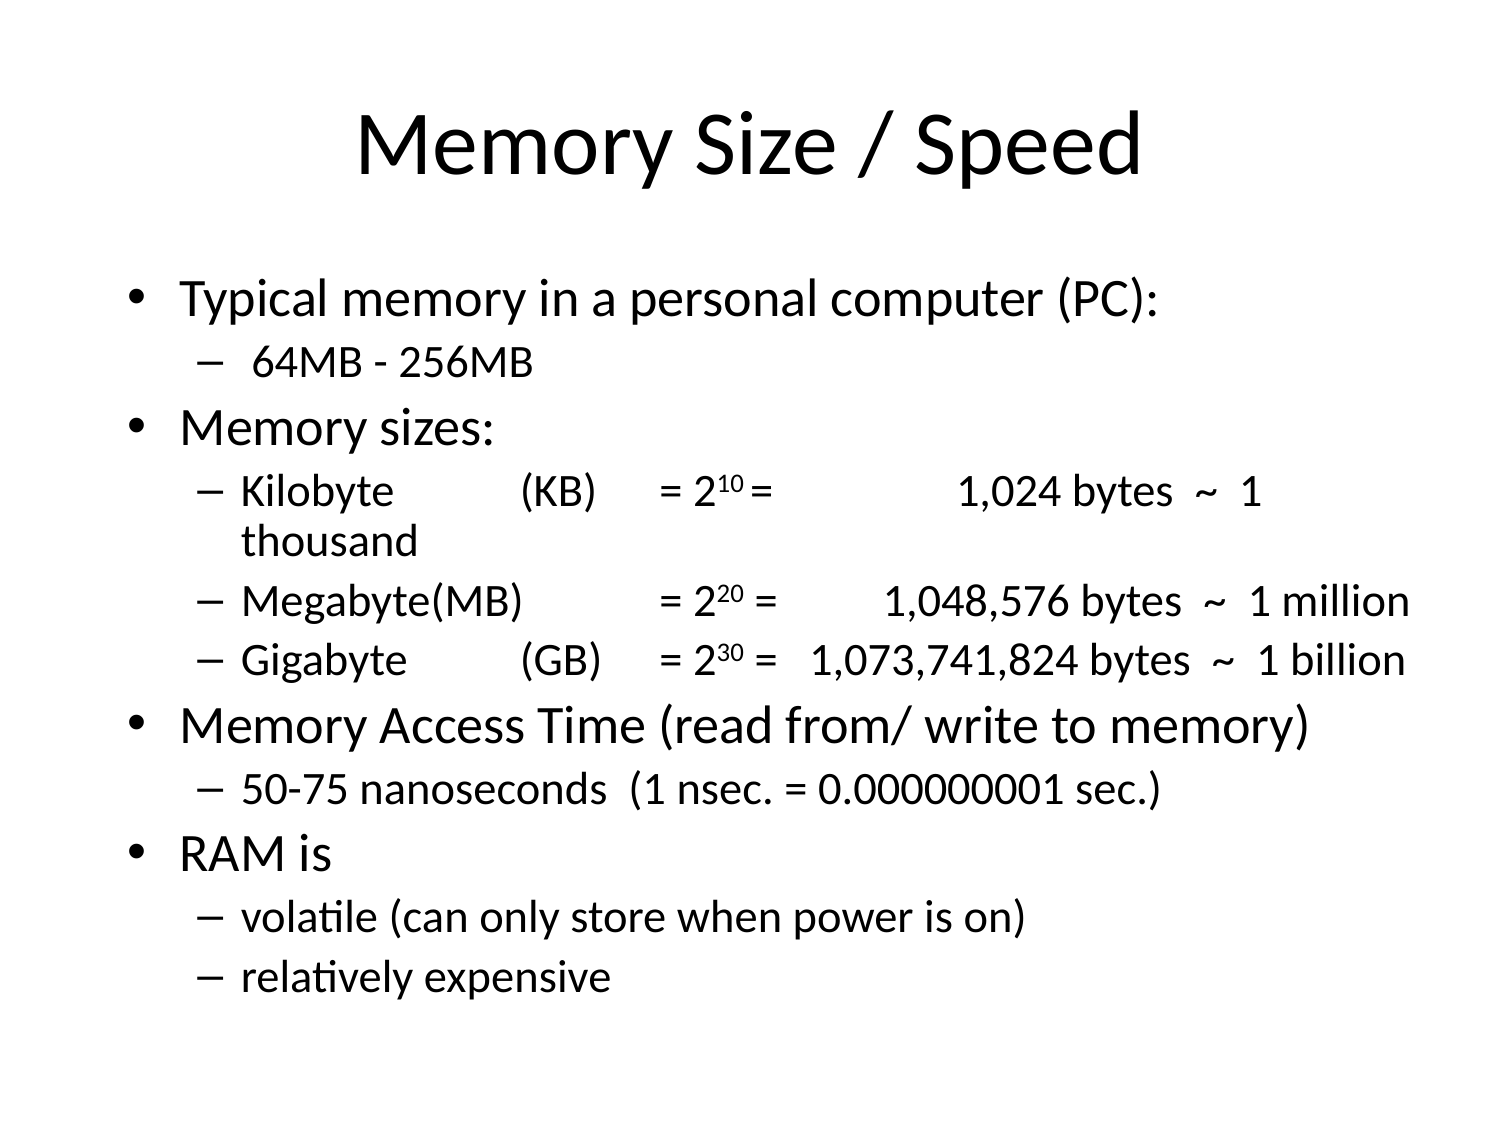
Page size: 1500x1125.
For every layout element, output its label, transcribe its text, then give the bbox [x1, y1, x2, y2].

title Memory Size / Speed [112, 75, 1388, 200]
list Typical memory in a personal computer (PC): 64MB - 256MB Memory sizes: Kilobyte (KB) = 210 = 1,024 bytes ~ 1 thousand Megabyte(MB) = 220 = 1,048,576 bytes ~ 1 million Gigabyte (GB) = 230 = 1,073,741,824 bytes ~ 1 billion Memory Access Time (read from/ write to memory) 50-75 nanoseconds (1 nsec. = 0.000000001 sec.) RAM is volatile (can only store when power is on) relatively expensive [112, 262, 1450, 1050]
